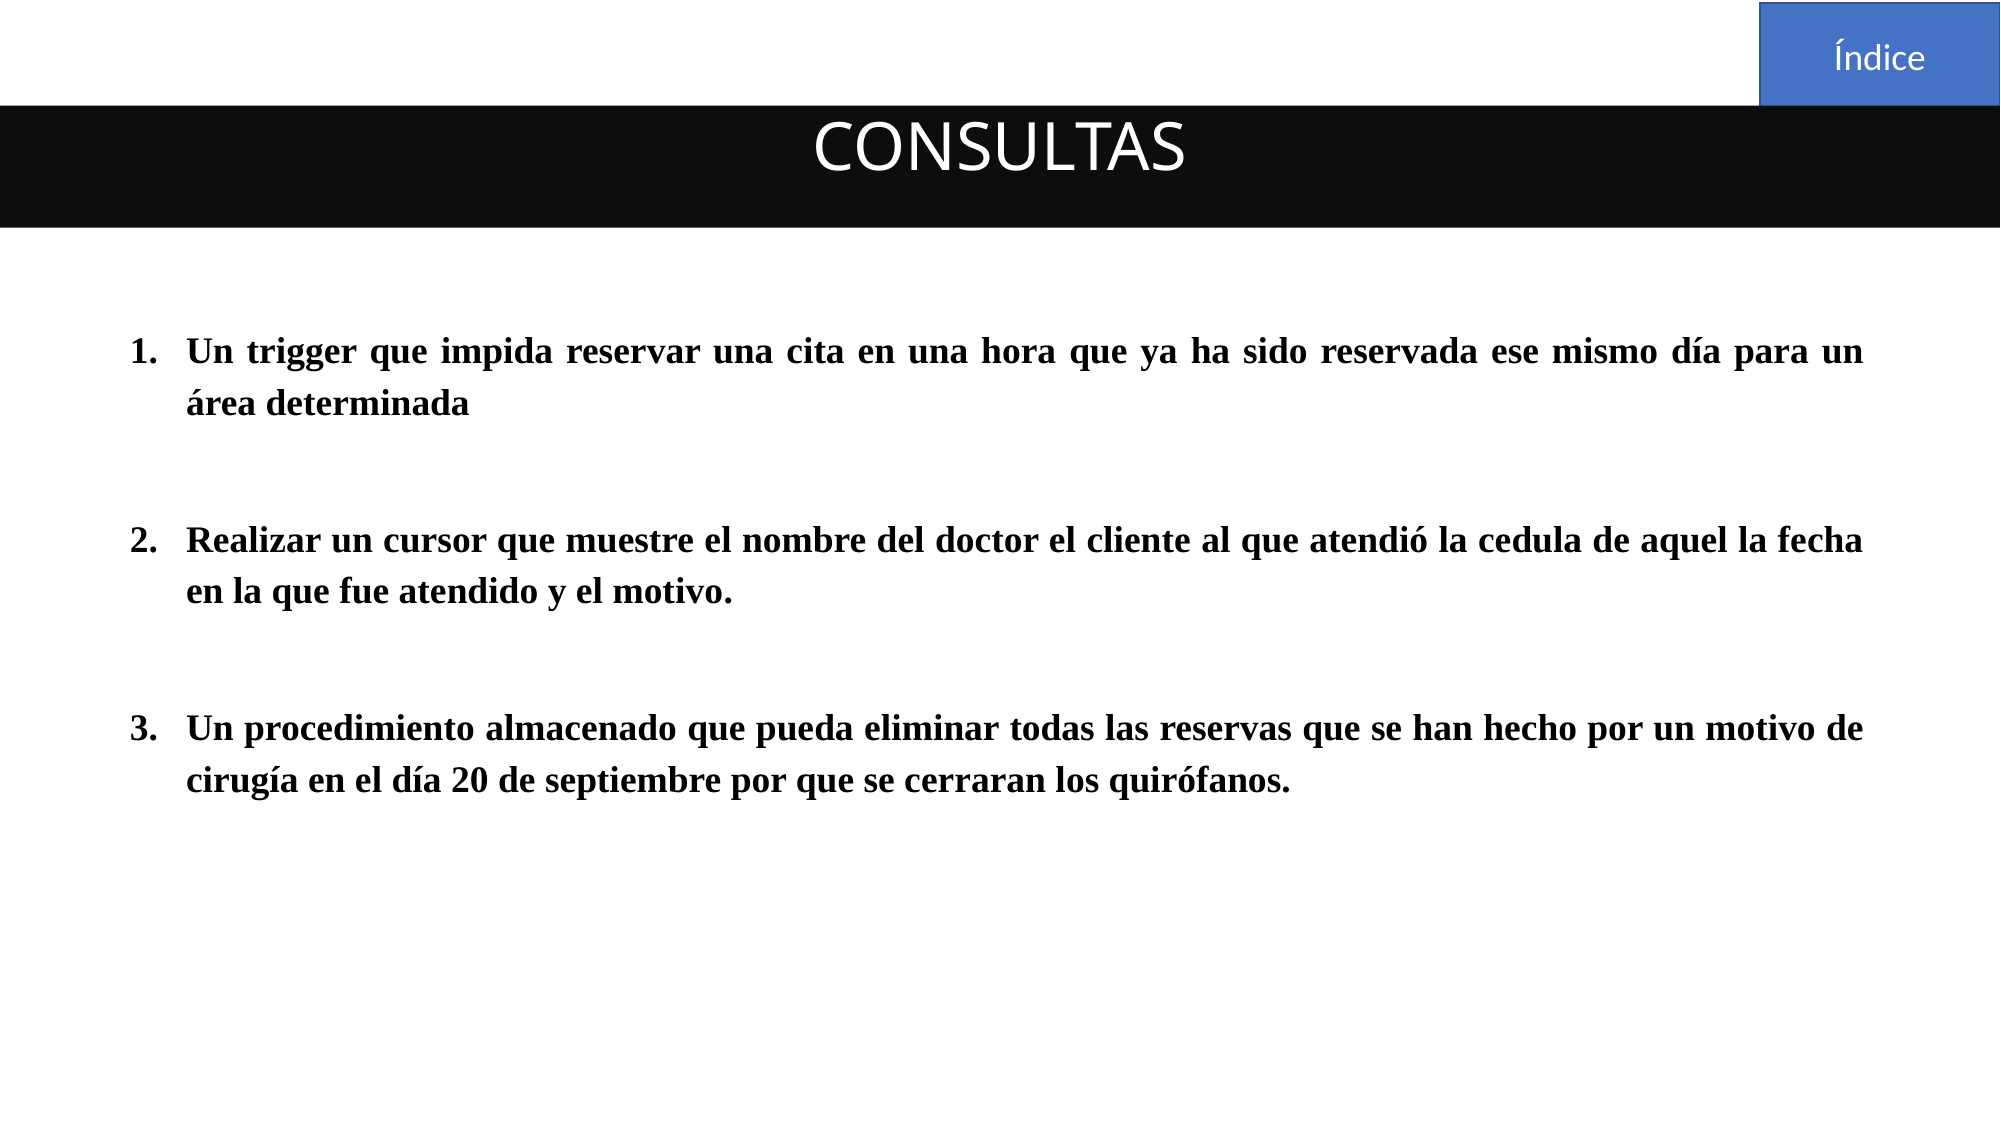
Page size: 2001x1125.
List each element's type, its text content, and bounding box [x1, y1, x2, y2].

text_box Índice [1759, 2, 2000, 105]
text_box CONSULTAS [0, 105, 2000, 228]
text_box Un trigger que impida reservar una cita en una hora que ya ha sido reservada ese mismo día para un área determinada Realizar un cursor que muestre el nombre del doctor el cliente al que atendió la cedula de aquel la fecha en la que fue atendido y el motivo. Un procedimiento almacenado que pueda eliminar todas las reservas que se han hecho por un motivo de cirugía en el día 20 de septiembre por que se cerraran los quirófanos. [115, 312, 1880, 1125]
